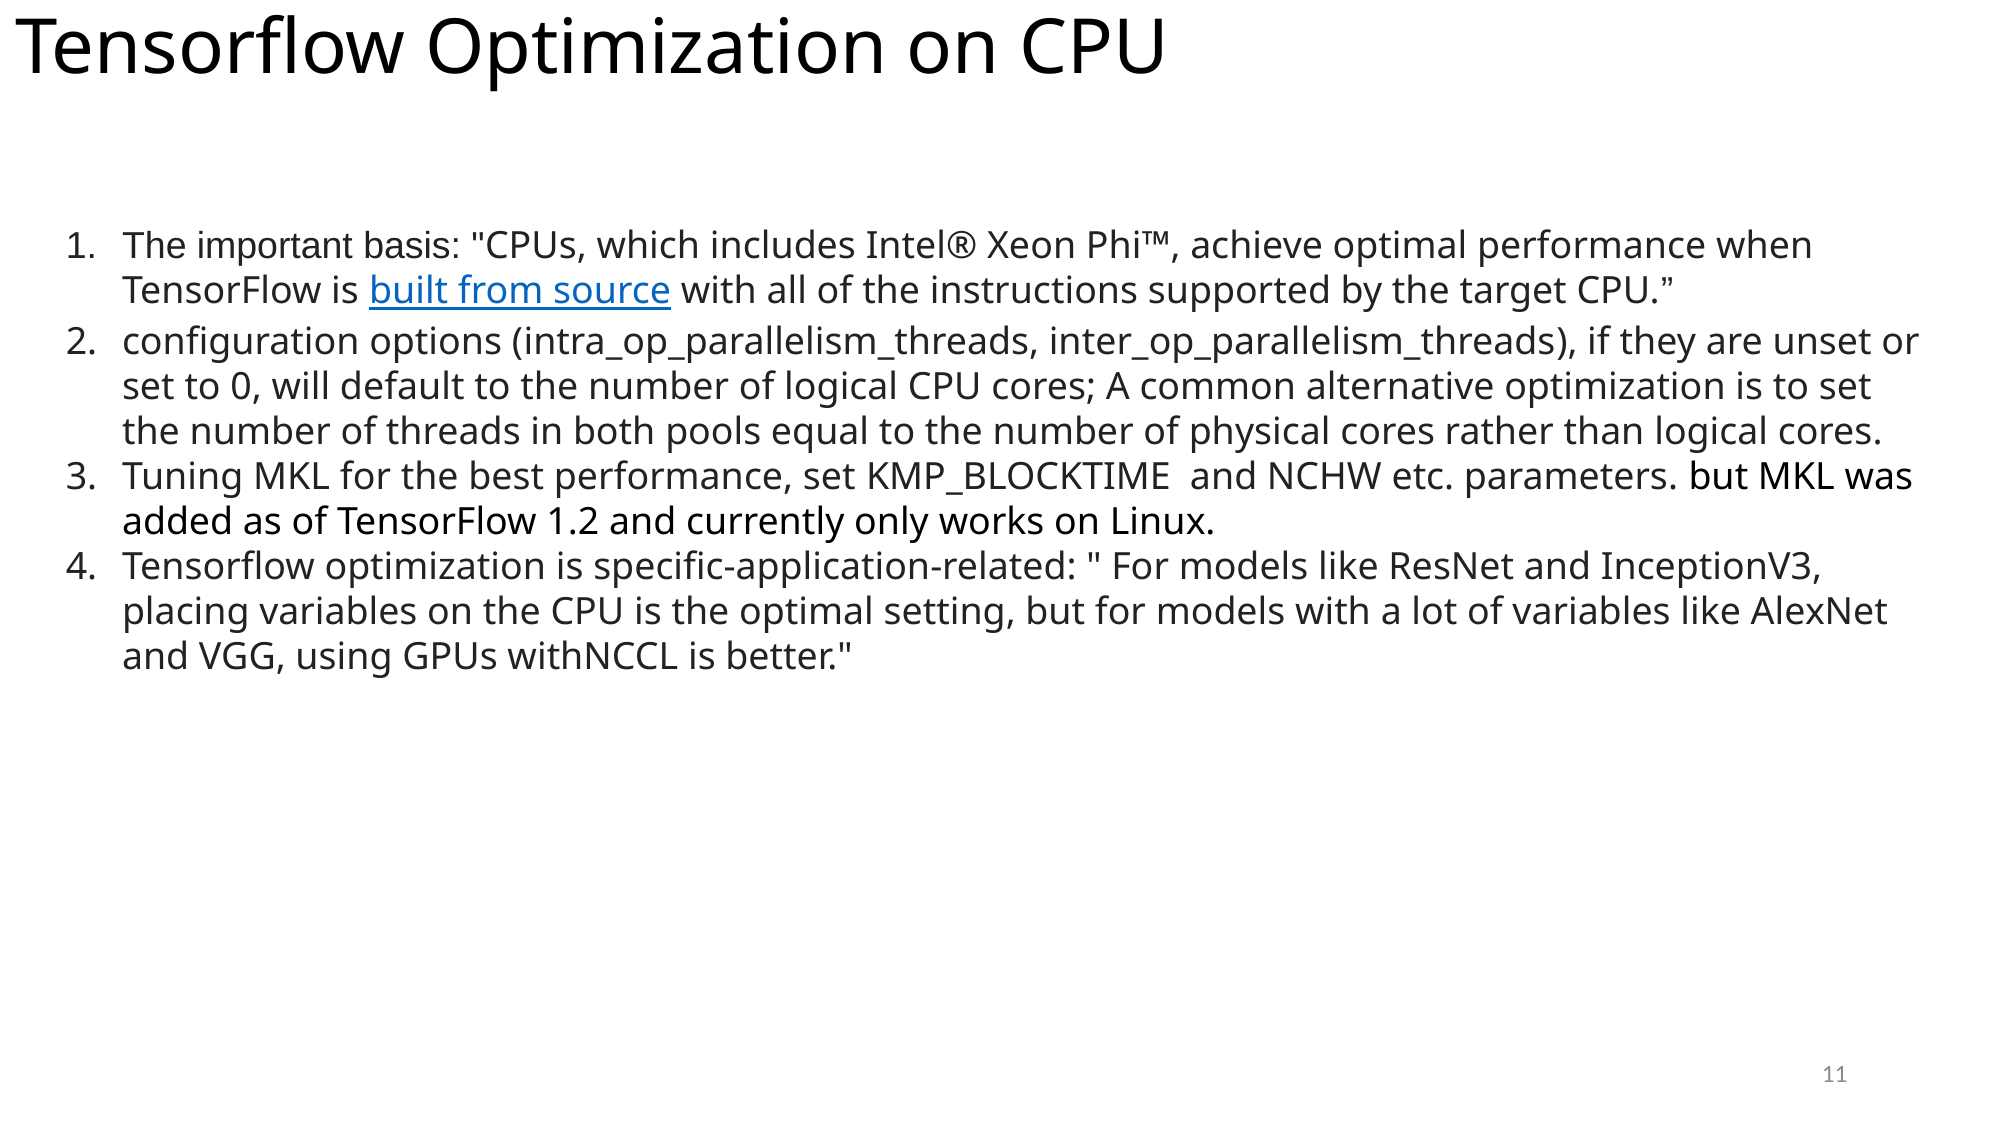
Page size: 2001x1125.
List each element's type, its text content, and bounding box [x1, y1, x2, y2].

text_box The important basis: "CPUs, which includes Intel® Xeon Phi™, achieve optimal performance when TensorFlow is built from source with all of the instructions supported by the target CPU.” configuration options (intra_op_parallelism_threads, inter_op_parallelism_threads), if they are unset or set to 0, will default to the number of logical CPU cores; A common alternative optimization is to set the number of threads in both pools equal to the number of physical cores rather than logical cores. Tuning MKL for the best performance, set KMP_BLOCKTIME and NCHW etc. parameters. but MKL was added as of TensorFlow 1.2 and currently only works on Linux. Tensorflow optimization is specific-application-related: " For models like ResNet and InceptionV3, placing variables on the CPU is the optimal setting, but for models with a lot of variables like AlexNet and VGG, using GPUs withNCCL is better." [51, 214, 1943, 730]
title Tensorflow Optimization on CPU [0, 0, 1725, 98]
slide_number 11 [1412, 1042, 1863, 1103]
